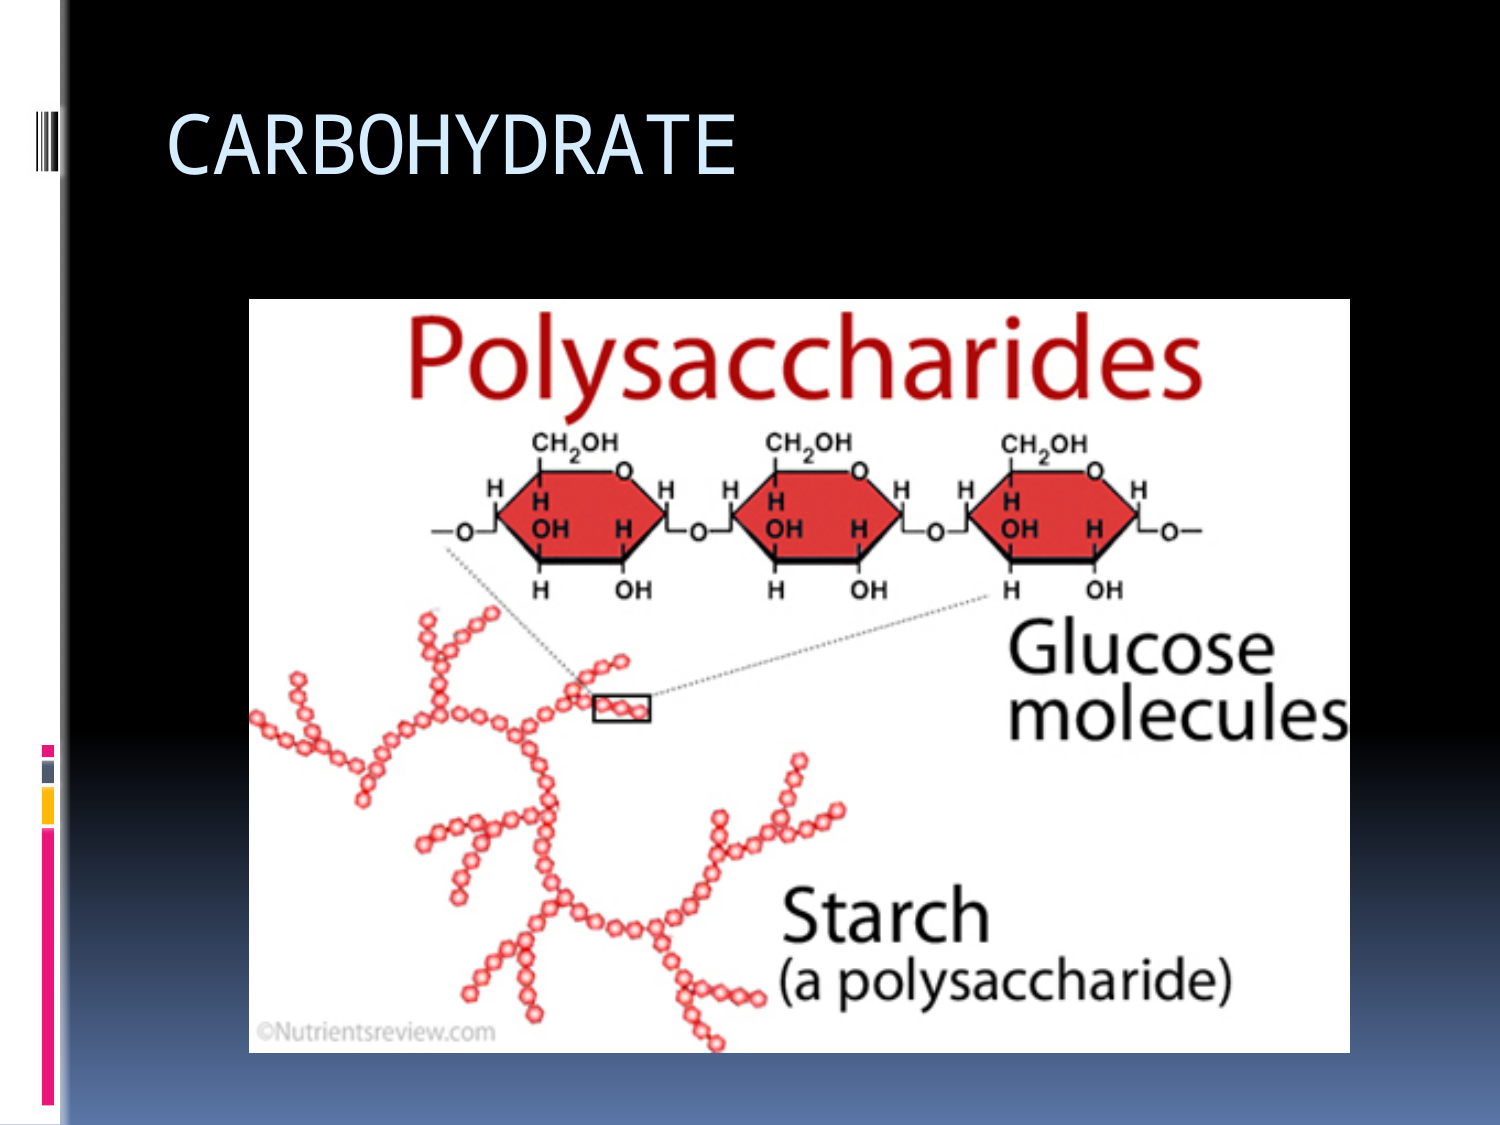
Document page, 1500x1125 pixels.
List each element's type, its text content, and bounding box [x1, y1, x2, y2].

title CARBOHYDRATE [150, 83, 1425, 234]
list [249, 299, 1351, 1053]
